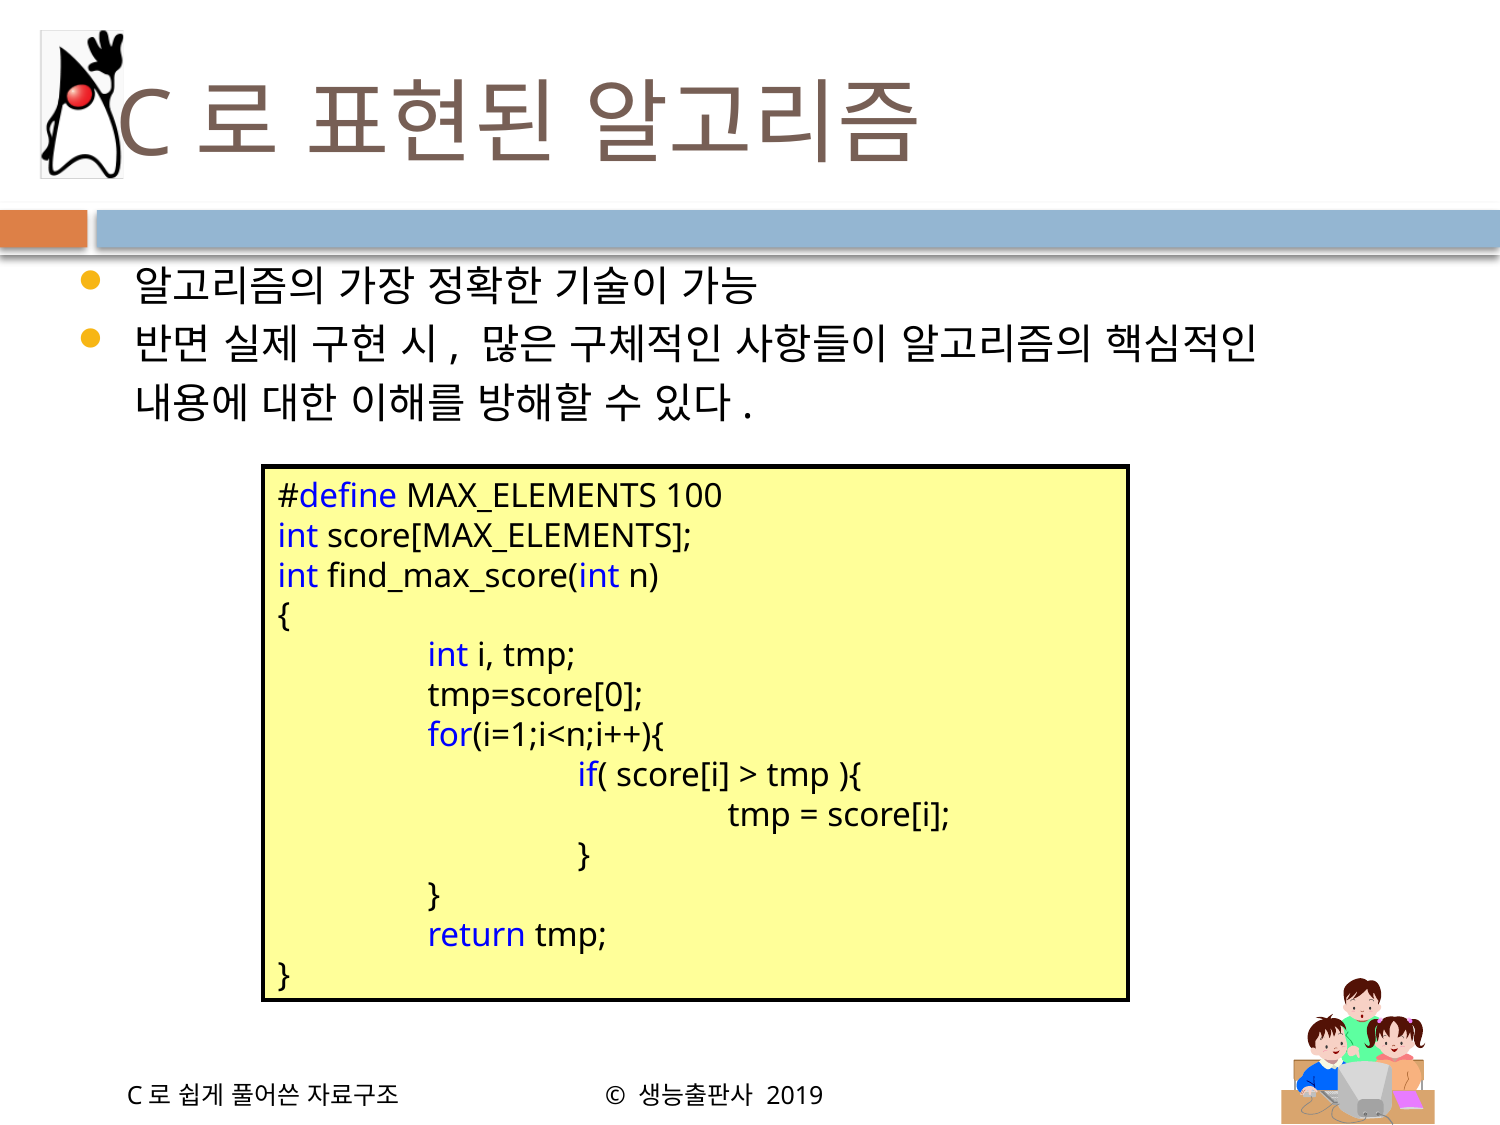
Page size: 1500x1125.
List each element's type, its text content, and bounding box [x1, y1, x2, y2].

picture [39, 30, 124, 179]
title C로 표현된 알고리즘 [100, 37, 1438, 200]
text_box 알고리즘의 가장 정확한 기술이 가능 반면 실제 구현 시, 많은 구체적인 사항들이 알고리즘의 핵심적인 내용에 대한 이해를 방해할 수 있다. [63, 252, 1481, 437]
text_box #define MAX_ELEMENTS 100 int score[MAX_ELEMENTS]; int find_max_score(int n) { int i, tmp; tmp=score[0]; for(i=1;i<n;i++){ if( score[i] > tmp ){ tmp = score[i]; } } return tmp; } [262, 466, 1129, 1001]
